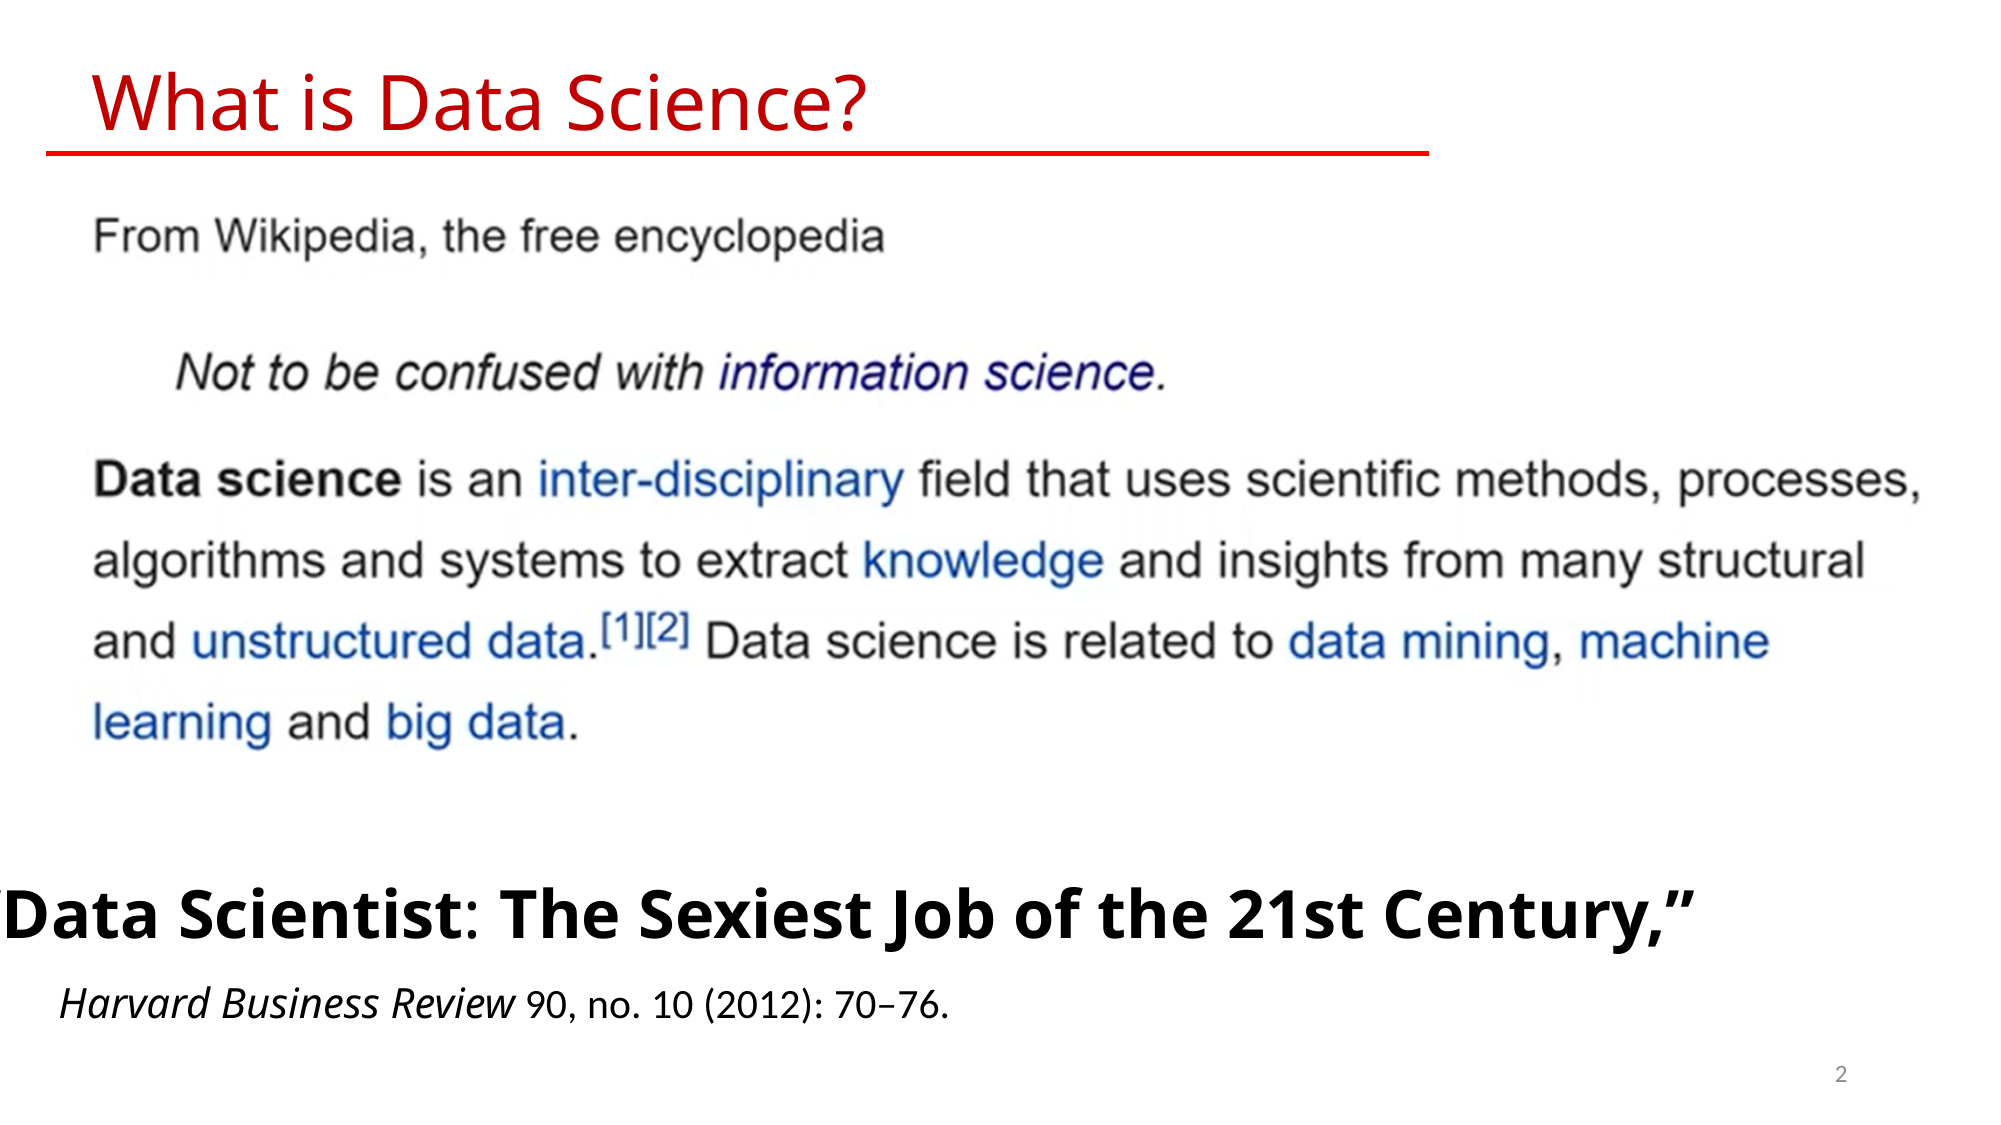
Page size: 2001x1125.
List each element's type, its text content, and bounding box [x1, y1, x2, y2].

text_box “Data Scientist: The Sexiest Job of the 21st Century,” Harvard Business Review 90, no. 10 (2012): 70–76. [0, 864, 1712, 1085]
title What is Data Science? [73, 35, 906, 151]
picture [70, 209, 1929, 754]
slide_number 2 [1412, 1042, 1863, 1103]
